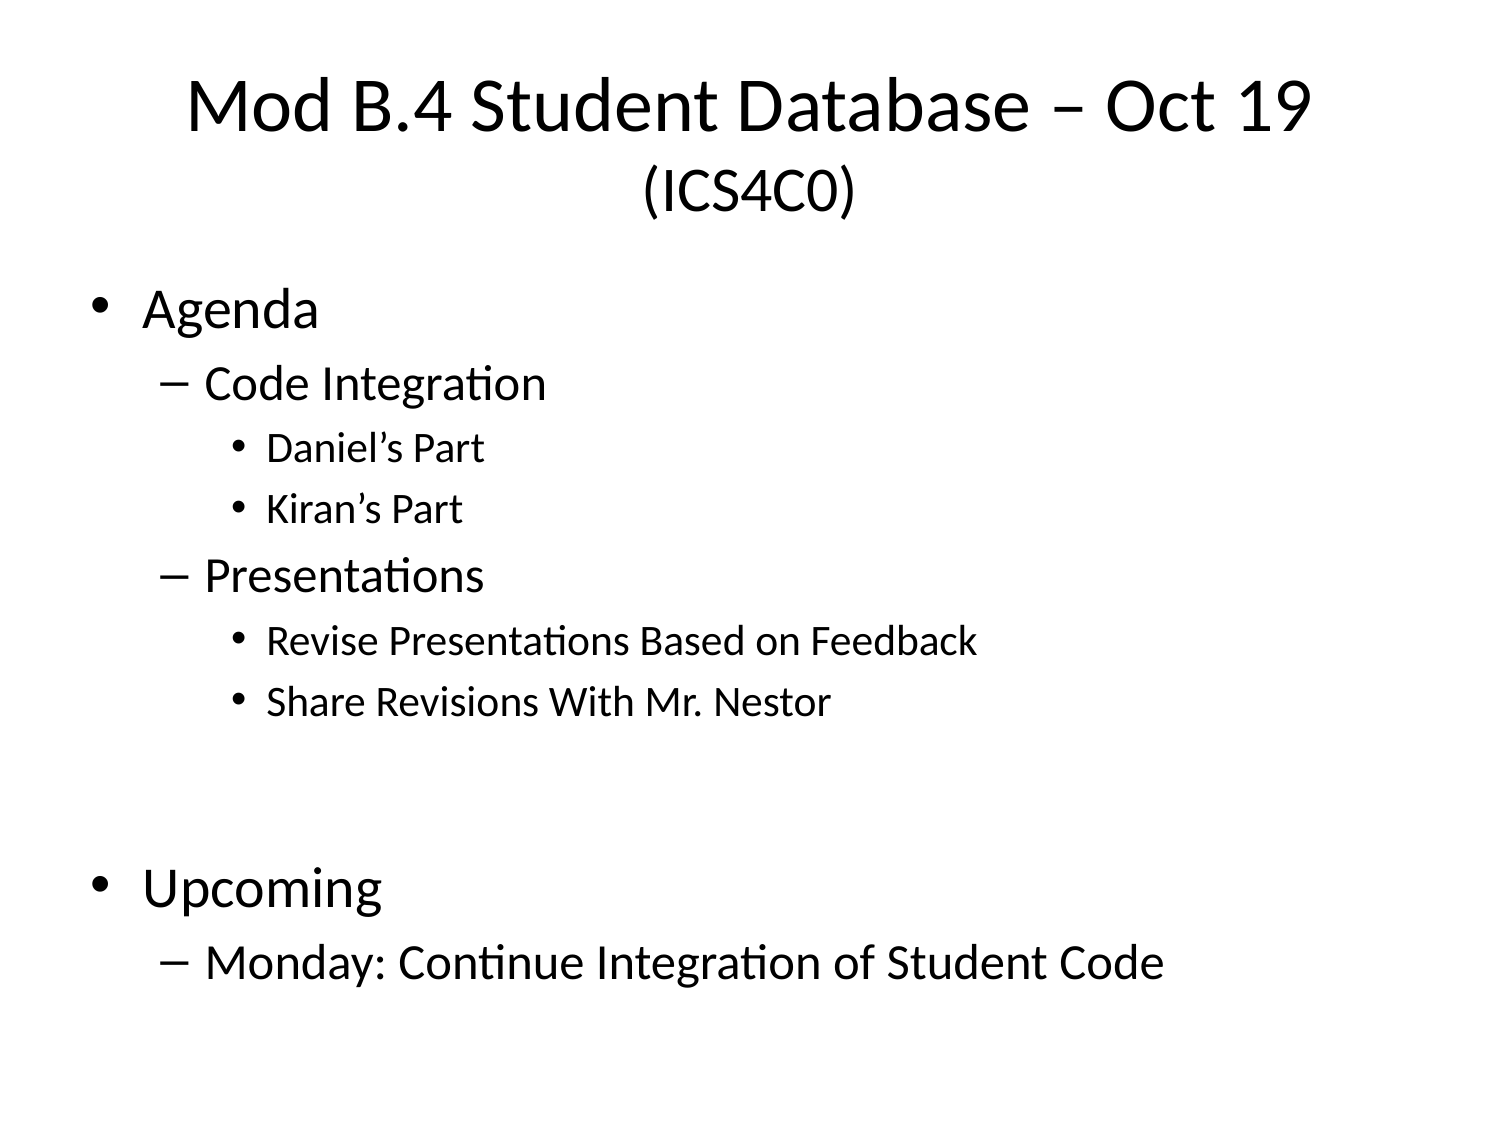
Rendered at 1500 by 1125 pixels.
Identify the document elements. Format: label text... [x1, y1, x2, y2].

list Agenda Code Integration Daniel’s Part Kiran’s Part Presentations Revise Presentations Based on Feedback Share Revisions With Mr. Nestor Upcoming Monday: Continue Integration of Student Code [75, 262, 1425, 1005]
title Mod B.4 Student Database – Oct 19 (ICS4C0) [75, 45, 1425, 233]
